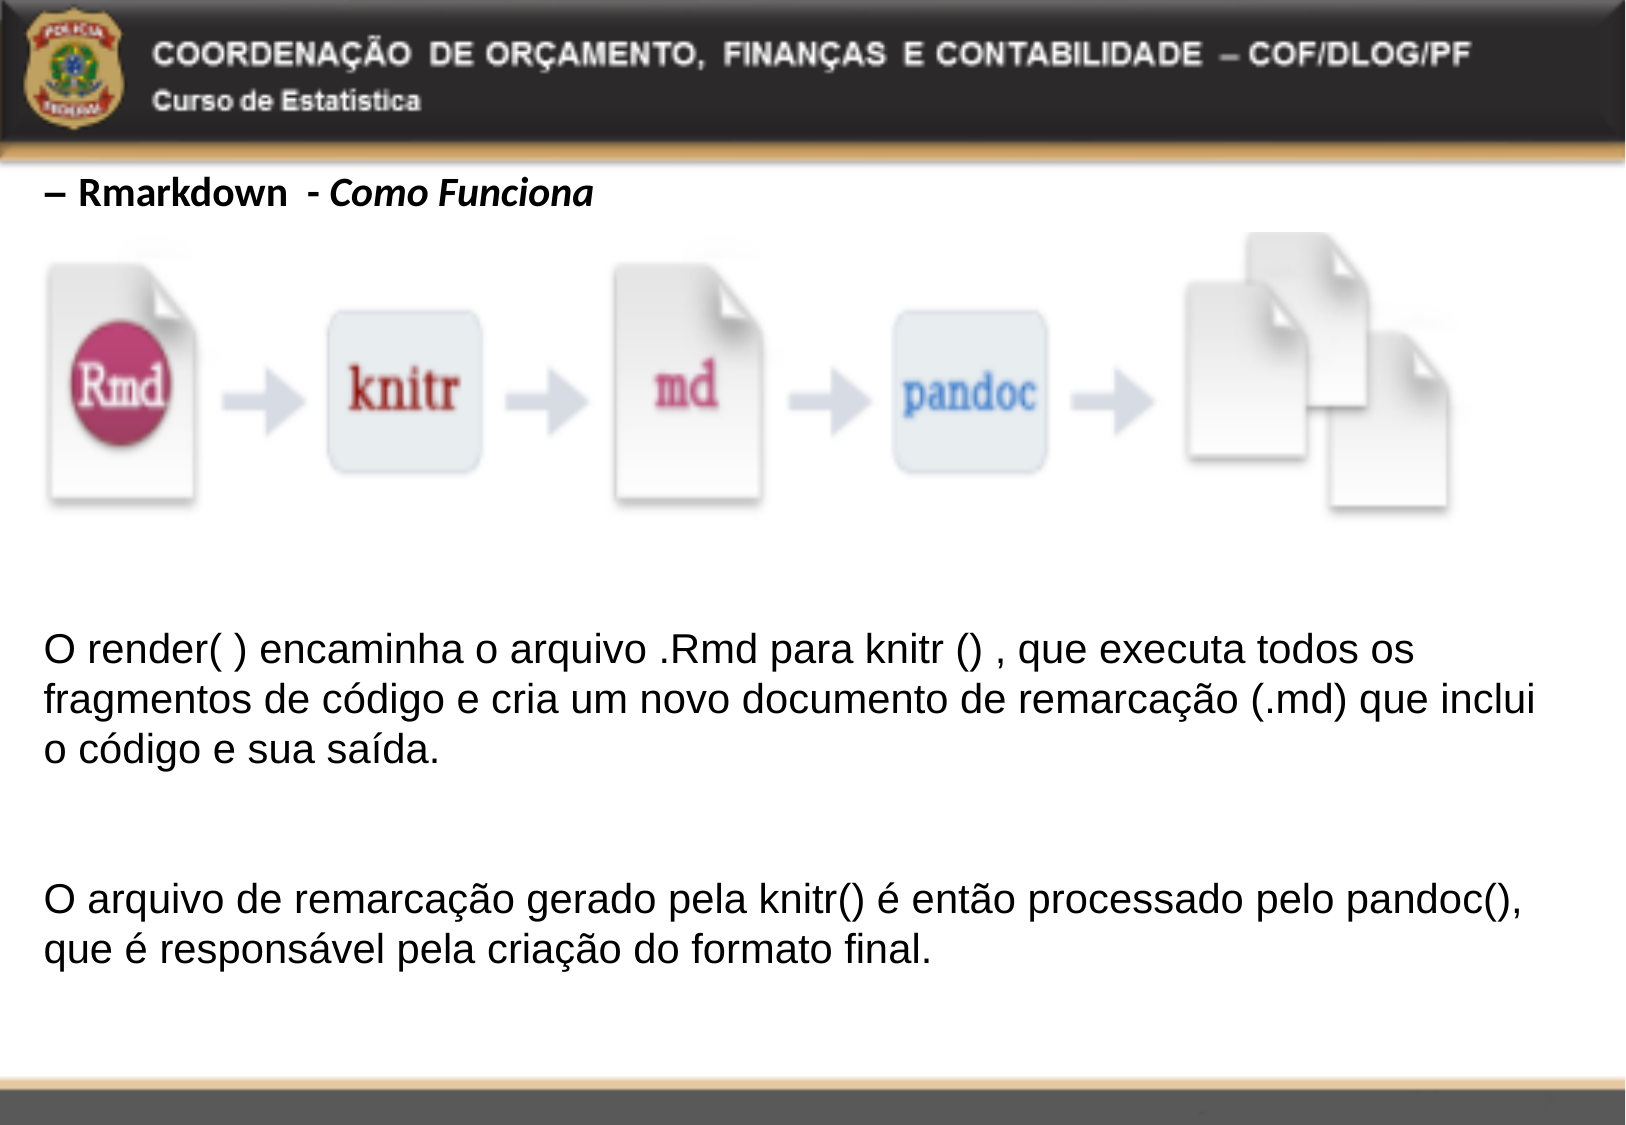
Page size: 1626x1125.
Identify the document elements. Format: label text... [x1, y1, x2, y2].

picture [0, 0, 1626, 1125]
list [28, 232, 1496, 563]
text_box [578, 152, 609, 157]
text_box O render( ) encaminha o arquivo .Rmd para knitr () , que executa todos os fragmentos de código e cria um novo documento de remarcação (.md) que inclui o código e sua saída. O arquivo de remarcação gerado pela knitr() é então processado pelo pandoc(), que é responsável pela criação do formato final. [28, 564, 1578, 1030]
title – Rmarkdown - Como Funciona [28, 157, 1625, 233]
